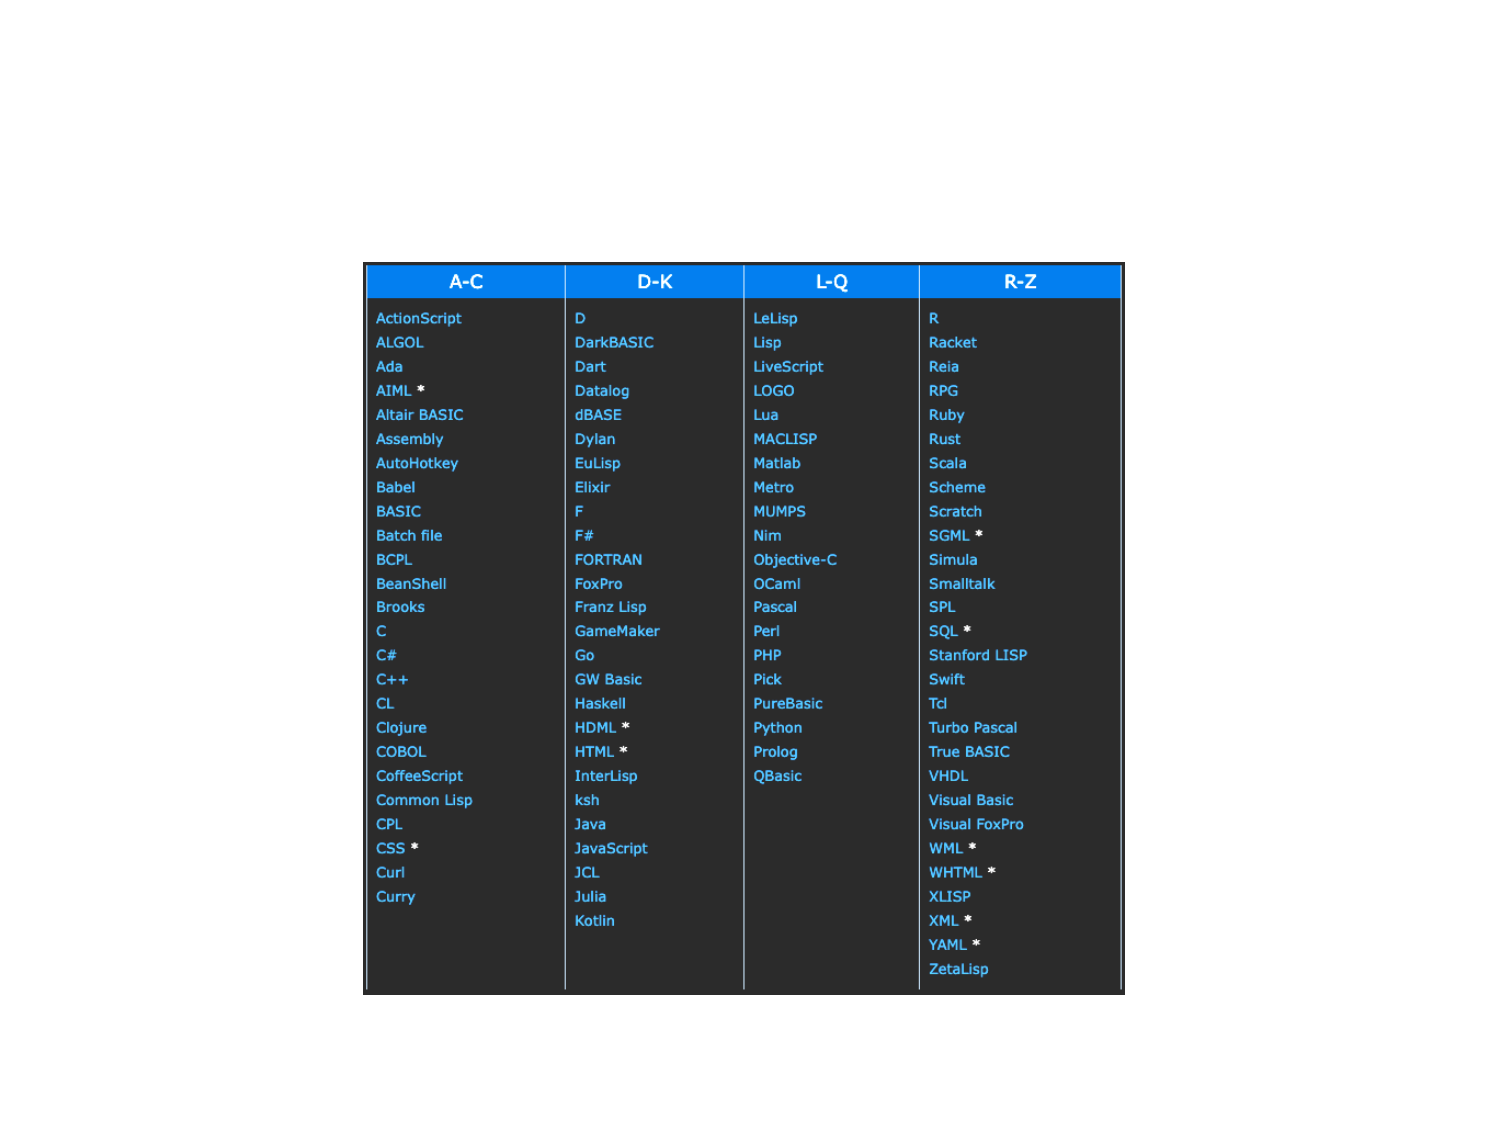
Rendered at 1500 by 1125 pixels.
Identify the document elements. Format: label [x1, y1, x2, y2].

list [363, 262, 1126, 995]
